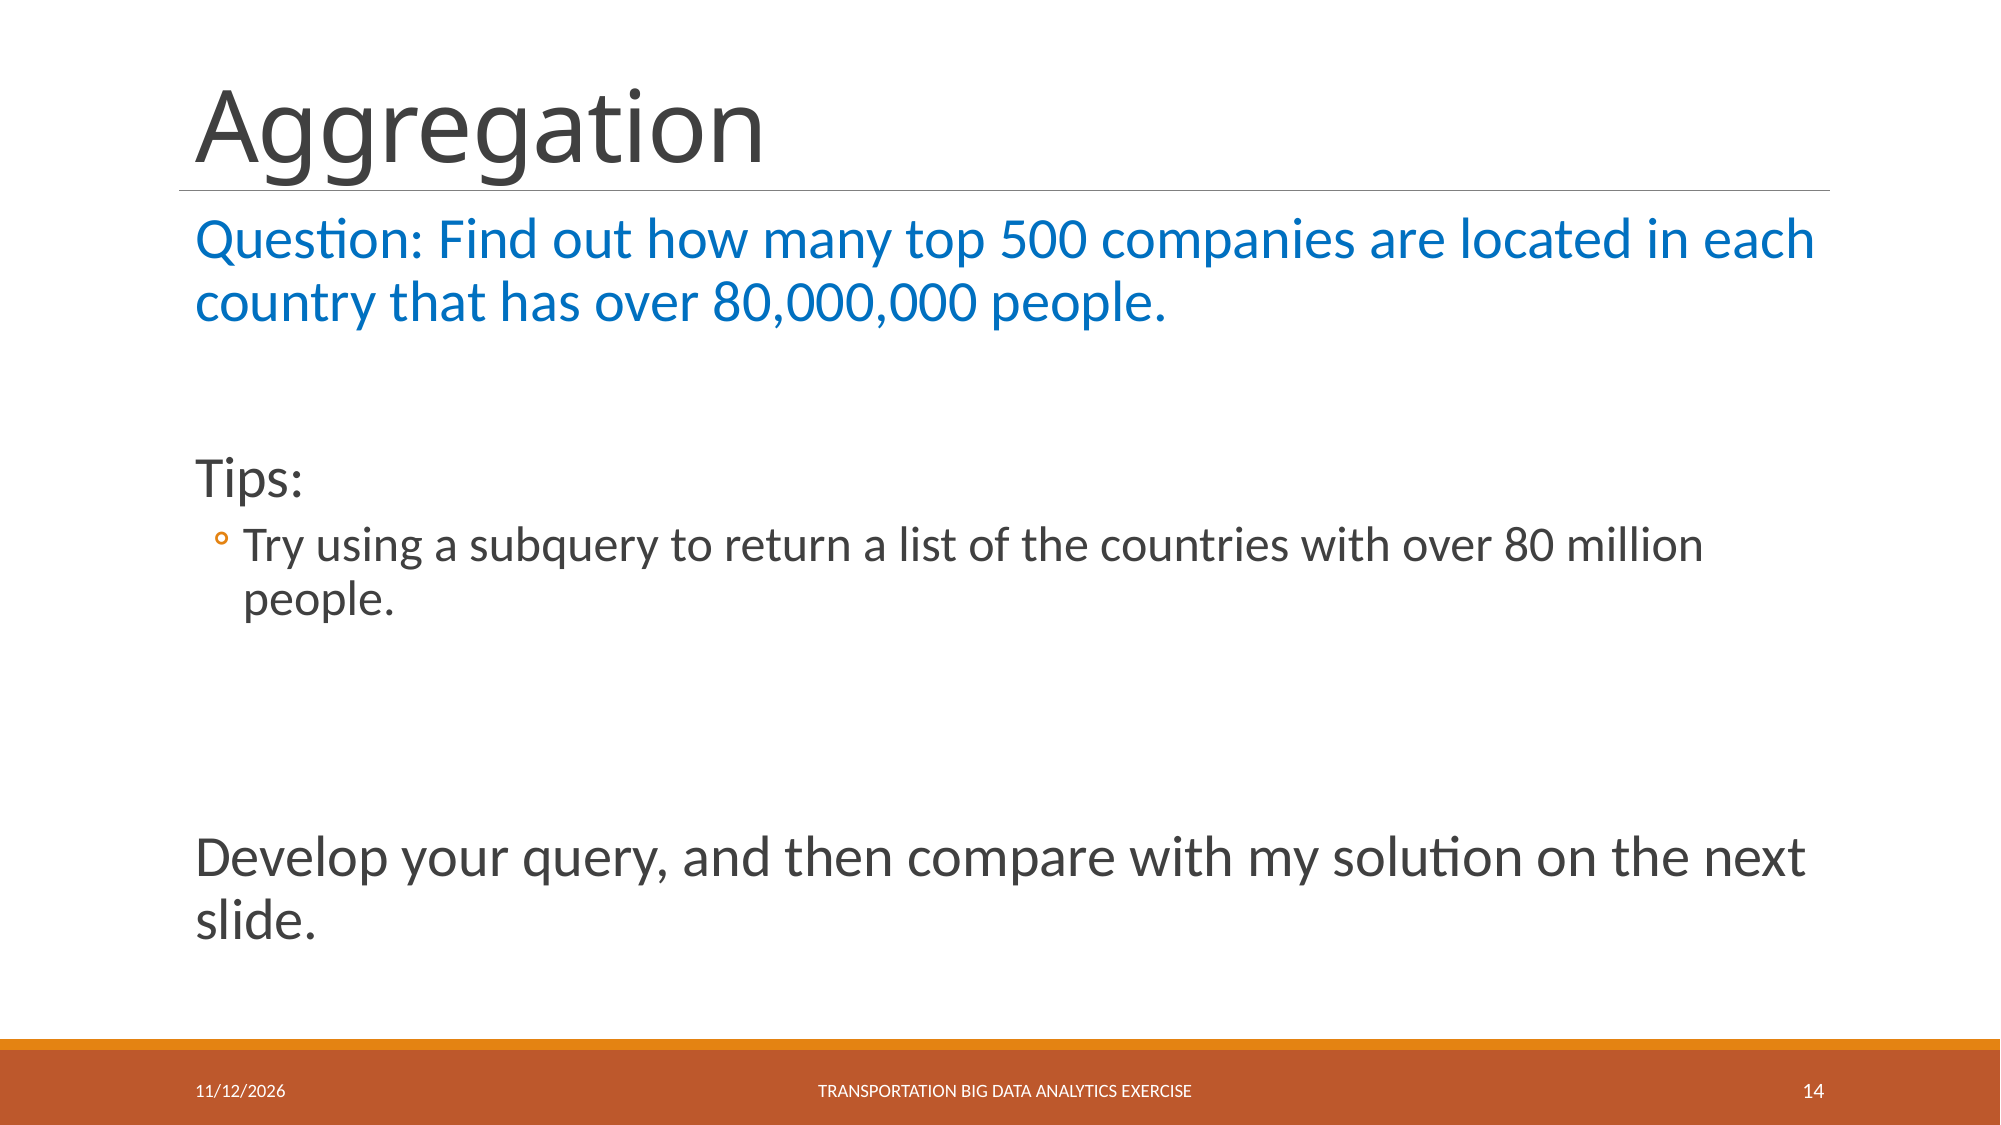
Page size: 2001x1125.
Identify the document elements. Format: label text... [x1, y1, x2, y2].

slide_number 14 [1624, 1059, 1840, 1120]
footer Transportation Big Data Analytics eXERCISE [609, 1059, 1401, 1120]
title Aggregation [180, 47, 1830, 191]
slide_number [180, 1059, 586, 1120]
list Question: Find out how many top 500 companies are located in each country that has over 80,000,000 people. Tips: Try using a subquery to return a list of the countries with over 80 million people. Develop your query, and then compare with my solution on the next slide. [180, 200, 1830, 1030]
